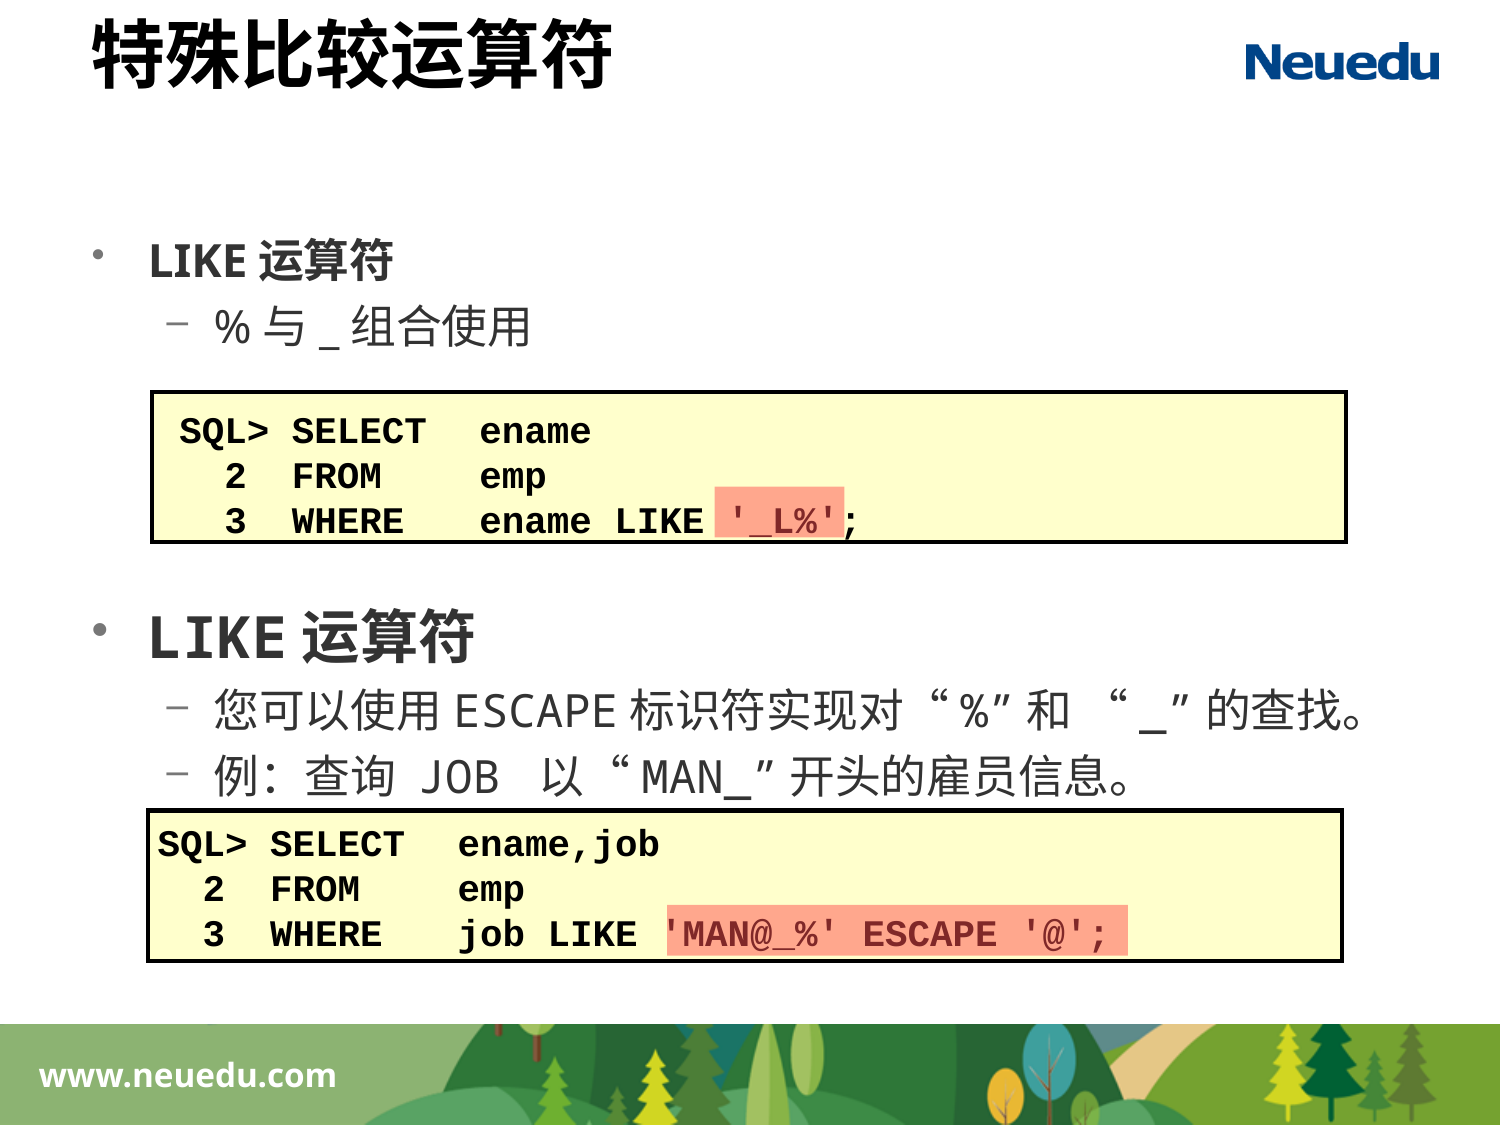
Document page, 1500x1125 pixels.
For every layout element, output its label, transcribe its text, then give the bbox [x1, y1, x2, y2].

title 特殊比较运算符 [75, 45, 1425, 150]
picture [0, 1024, 1500, 1125]
text_box [151, 392, 1346, 543]
picture [1246, 42, 1439, 80]
text_box LIKE运算符 您可以使用ESCAPE标识符实现对“%”和 “_”的查找。 例：查询 JOB 以“MAN_”开头的雇员信息。 [76, 579, 1435, 740]
text_box [714, 486, 845, 538]
text_box [667, 904, 1128, 956]
text_box SQL> SELECT ename 2 FROM emp 3 WHERE ename LIKE '_L%'; [164, 396, 1363, 551]
text_box SQL> SELECT ename,job 2 FROM emp 3 WHERE job LIKE 'MAN@_%' ESCAPE '@'; [142, 809, 1341, 965]
list LIKE运算符 %与_组合使用 [76, 213, 1435, 374]
